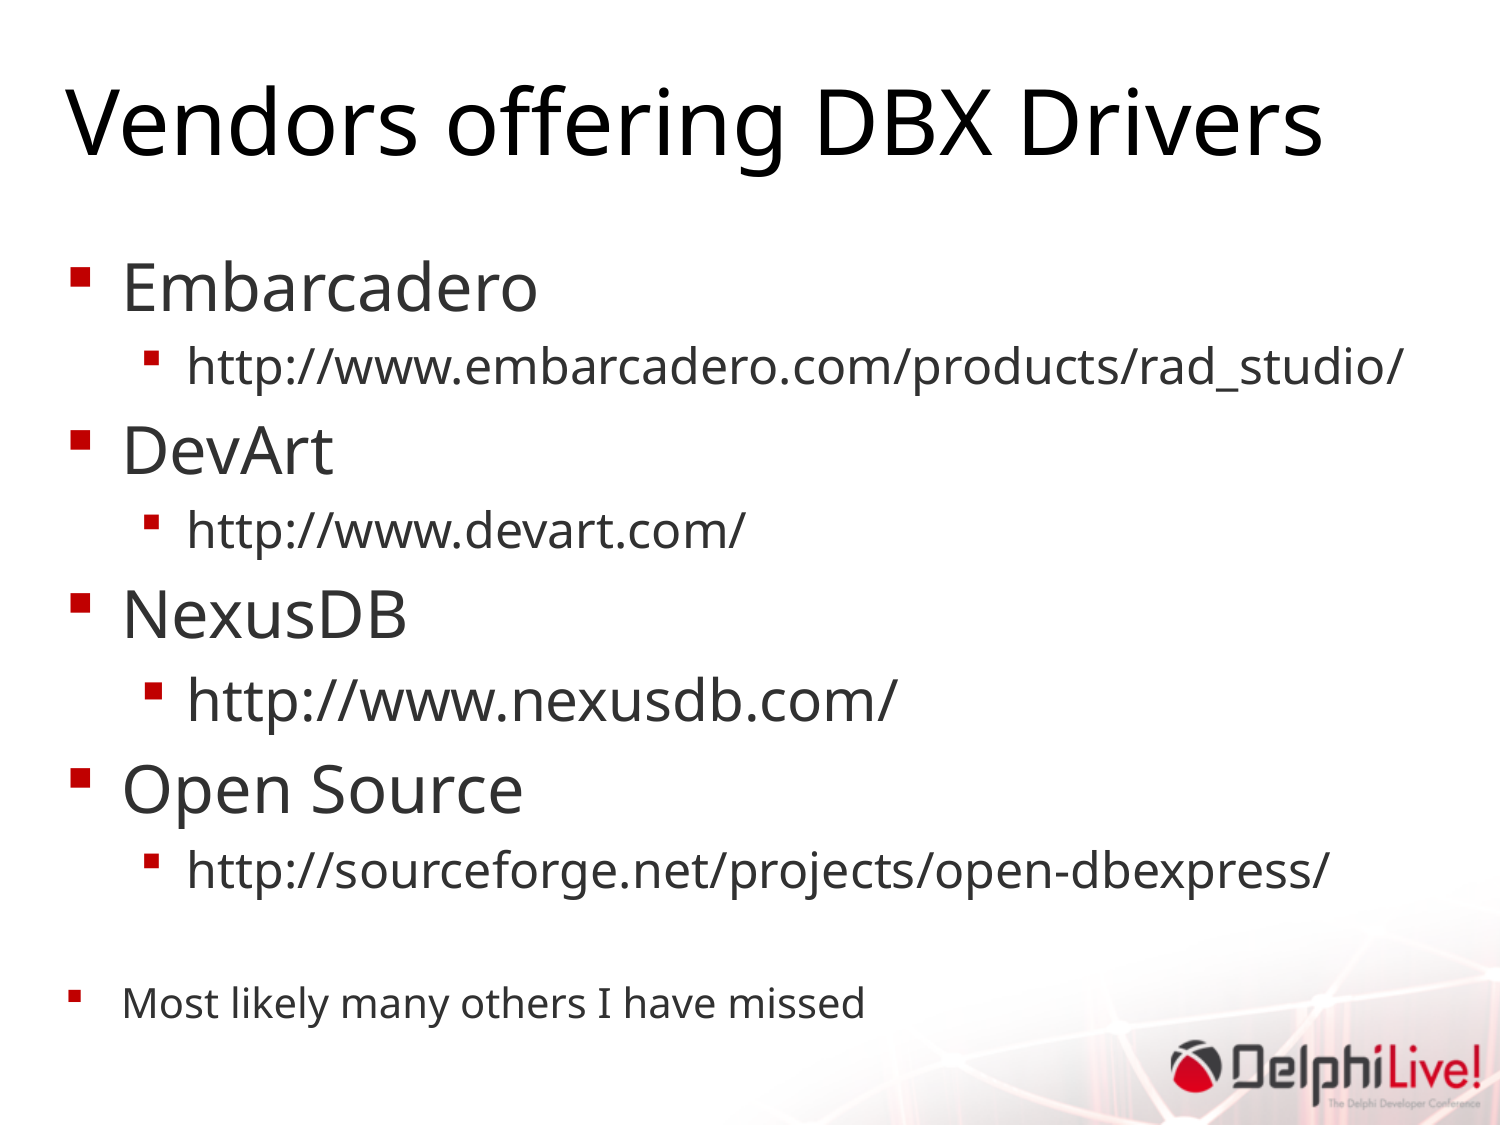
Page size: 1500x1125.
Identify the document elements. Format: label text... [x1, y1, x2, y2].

list Embarcadero http://www.embarcadero.com/products/rad_studio/ DevArt http://www.devart.com/ NexusDB http://www.nexusdb.com/ Open Source http://sourceforge.net/projects/open-dbexpress/ Most likely many others I have missed [49, 237, 1451, 1001]
title Vendors offering DBX Drivers [49, 24, 1451, 213]
picture [0, 0, 1500, 1125]
